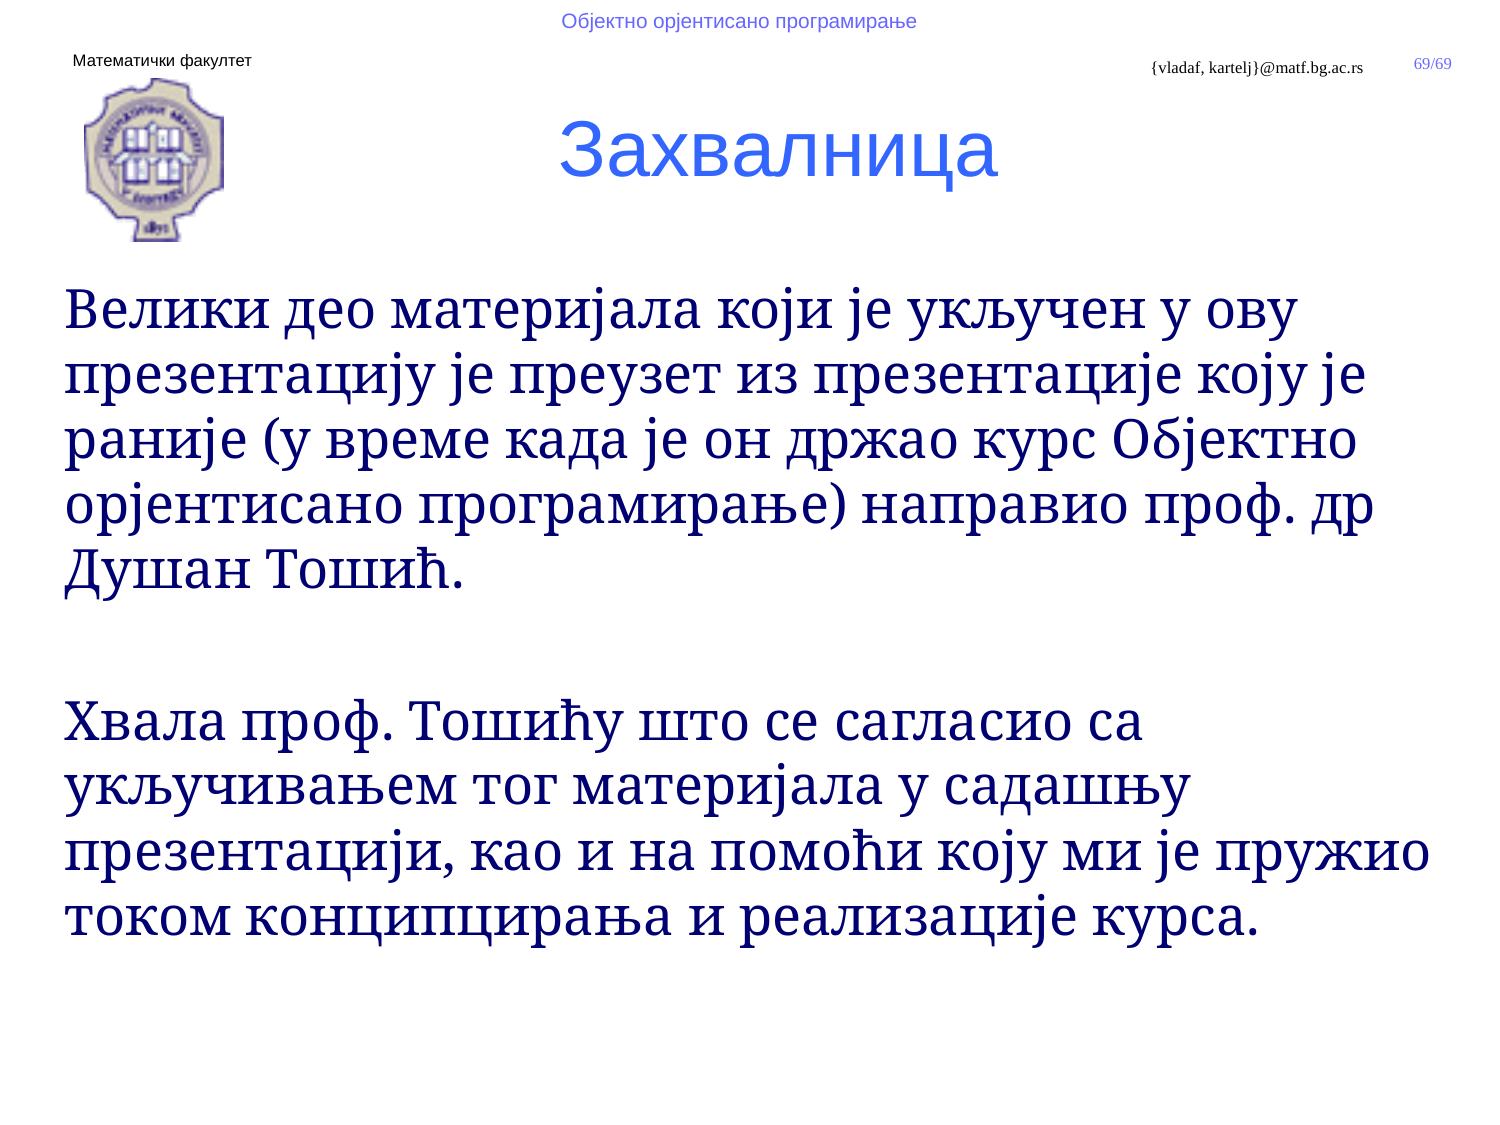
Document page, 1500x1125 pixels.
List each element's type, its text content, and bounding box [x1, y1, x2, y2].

text_box Велики део материјала који је укључен у ову презентацију је преузет из презентације коју је раније (у време када је он држао курс Објектно орјентисано програмирање) направио проф. др Душан Тошић. Хвала проф. Тошићу што се сагласио са укључивањем тог материјала у садашњу презентацији, као и на помоћи коју ми је пружио током конципцирања и реализације курса. [49, 267, 1463, 954]
picture [84, 78, 224, 242]
title Захвалница [543, 70, 1500, 220]
